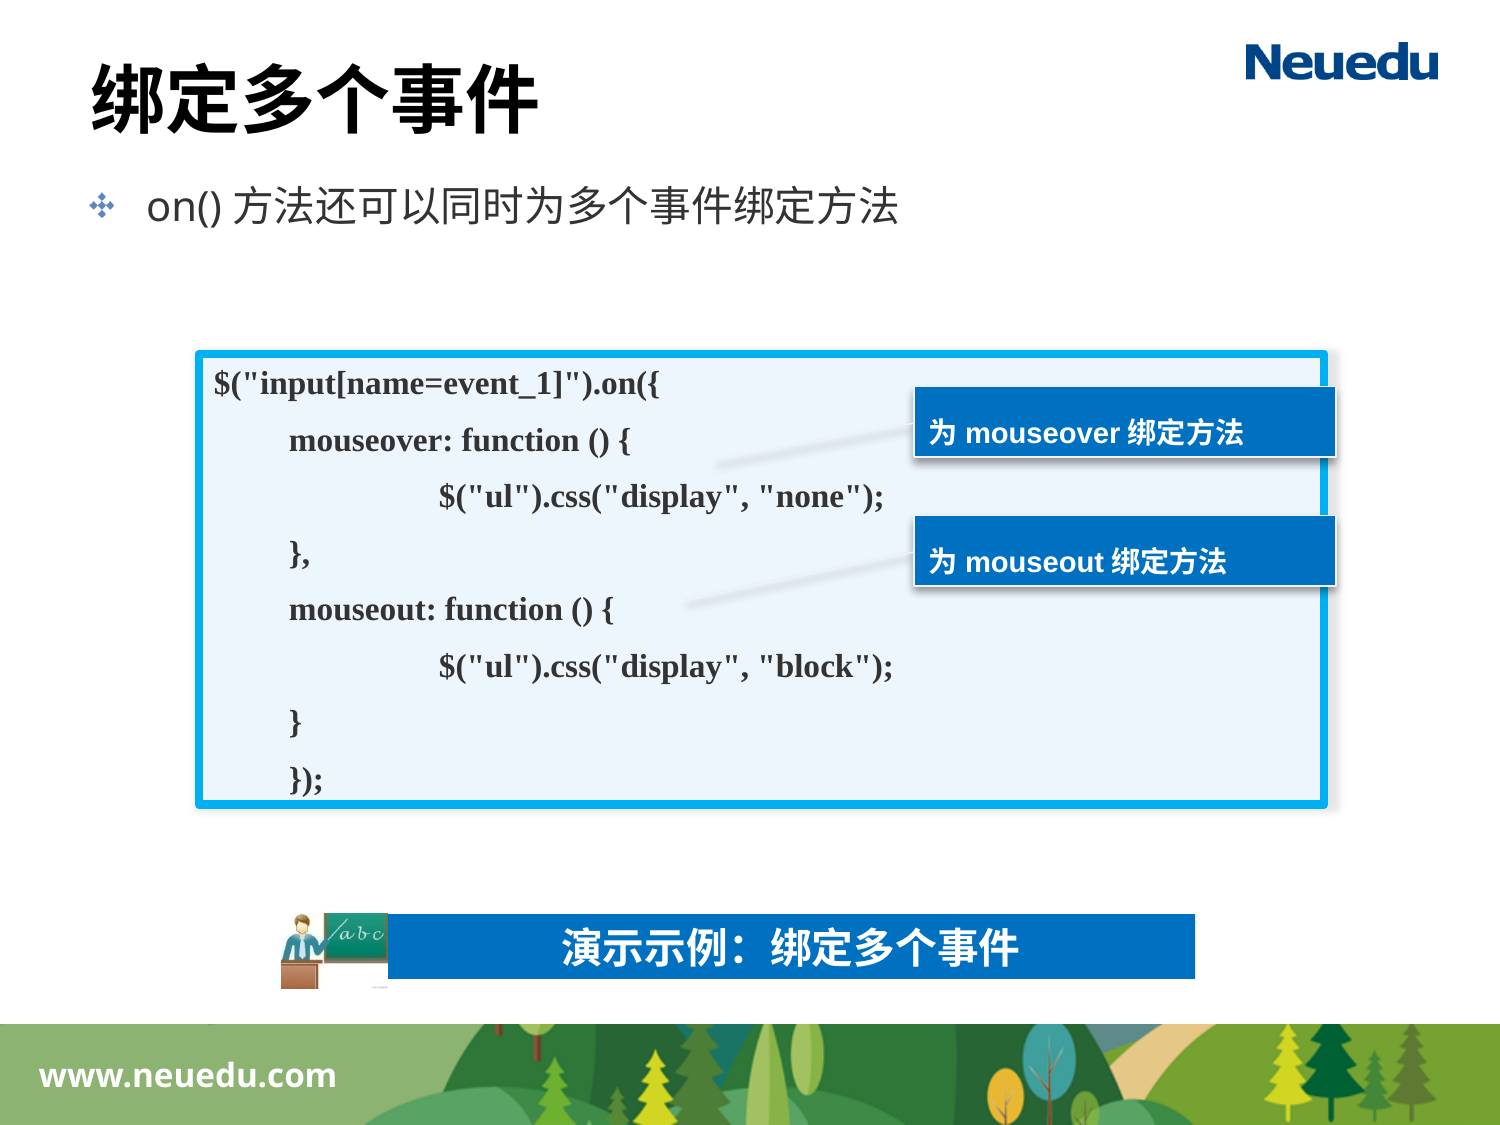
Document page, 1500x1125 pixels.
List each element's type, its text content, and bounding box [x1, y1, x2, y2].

picture [89, 192, 114, 218]
text_box 为mouseover绑定方法 [715, 386, 1336, 460]
title 绑定多个事件 [74, 44, 1426, 151]
text_box $("input[name=event_1]").on({ mouseover: function () { $("ul").css("display", "none"); }, mouseout: function () { $("ul").css("display", "block"); } }); [199, 353, 1325, 805]
picture [1246, 42, 1438, 80]
text_box 为mouseout绑定方法 [685, 515, 1336, 601]
list on()方法还可以同时为多个事件绑定方法 [75, 172, 1412, 988]
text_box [280, 913, 1196, 989]
picture [0, 1024, 1500, 1125]
